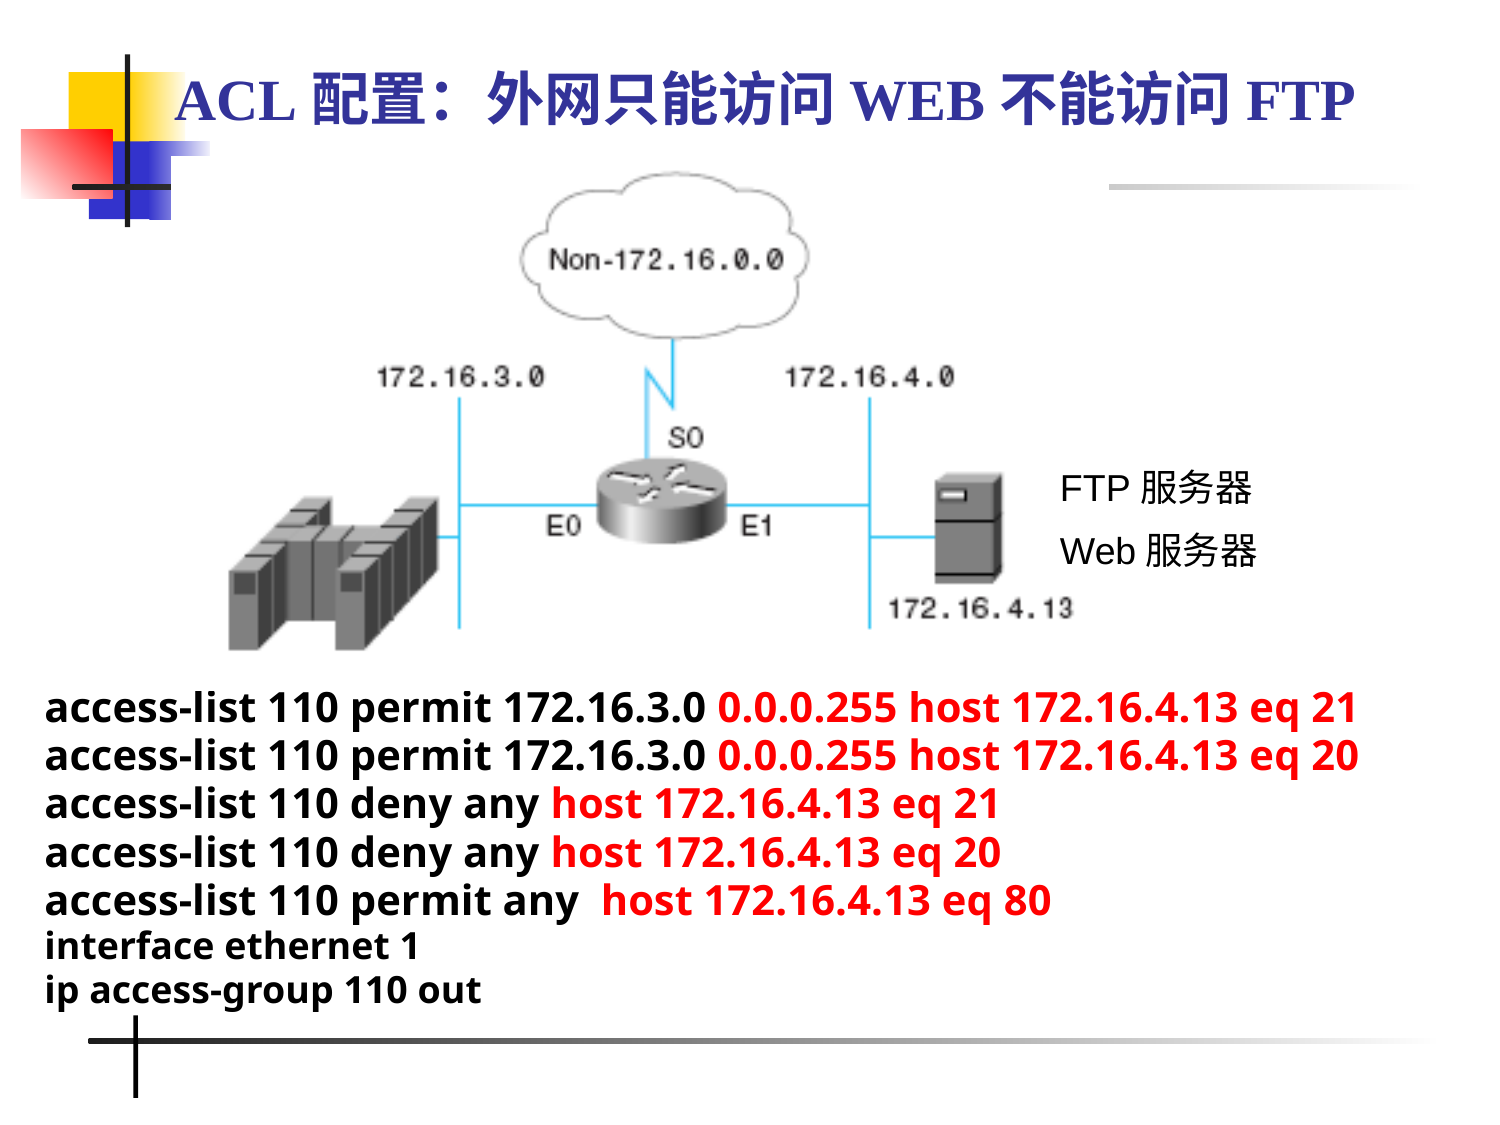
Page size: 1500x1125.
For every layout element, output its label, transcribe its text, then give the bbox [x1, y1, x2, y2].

picture [170, 155, 1109, 691]
list access-list 110 permit 172.16.3.0 0.0.0.255 host 172.16.4.13 eq 21 access-list 110 permit 172.16.3.0 0.0.0.255 host 172.16.4.13 eq 20 access-list 110 deny any host 172.16.4.13 eq 21 access-list 110 deny any host 172.16.4.13 eq 20 access-list 110 permit any host 172.16.4.13 eq 80 interface ethernet 1 ip access-group 110 out [29, 682, 1477, 1041]
title ACL配置：外网只能访问WEB不能访问FTP [159, 42, 1438, 141]
text_box FTP服务器 Web服务器 [1114, 456, 1294, 580]
